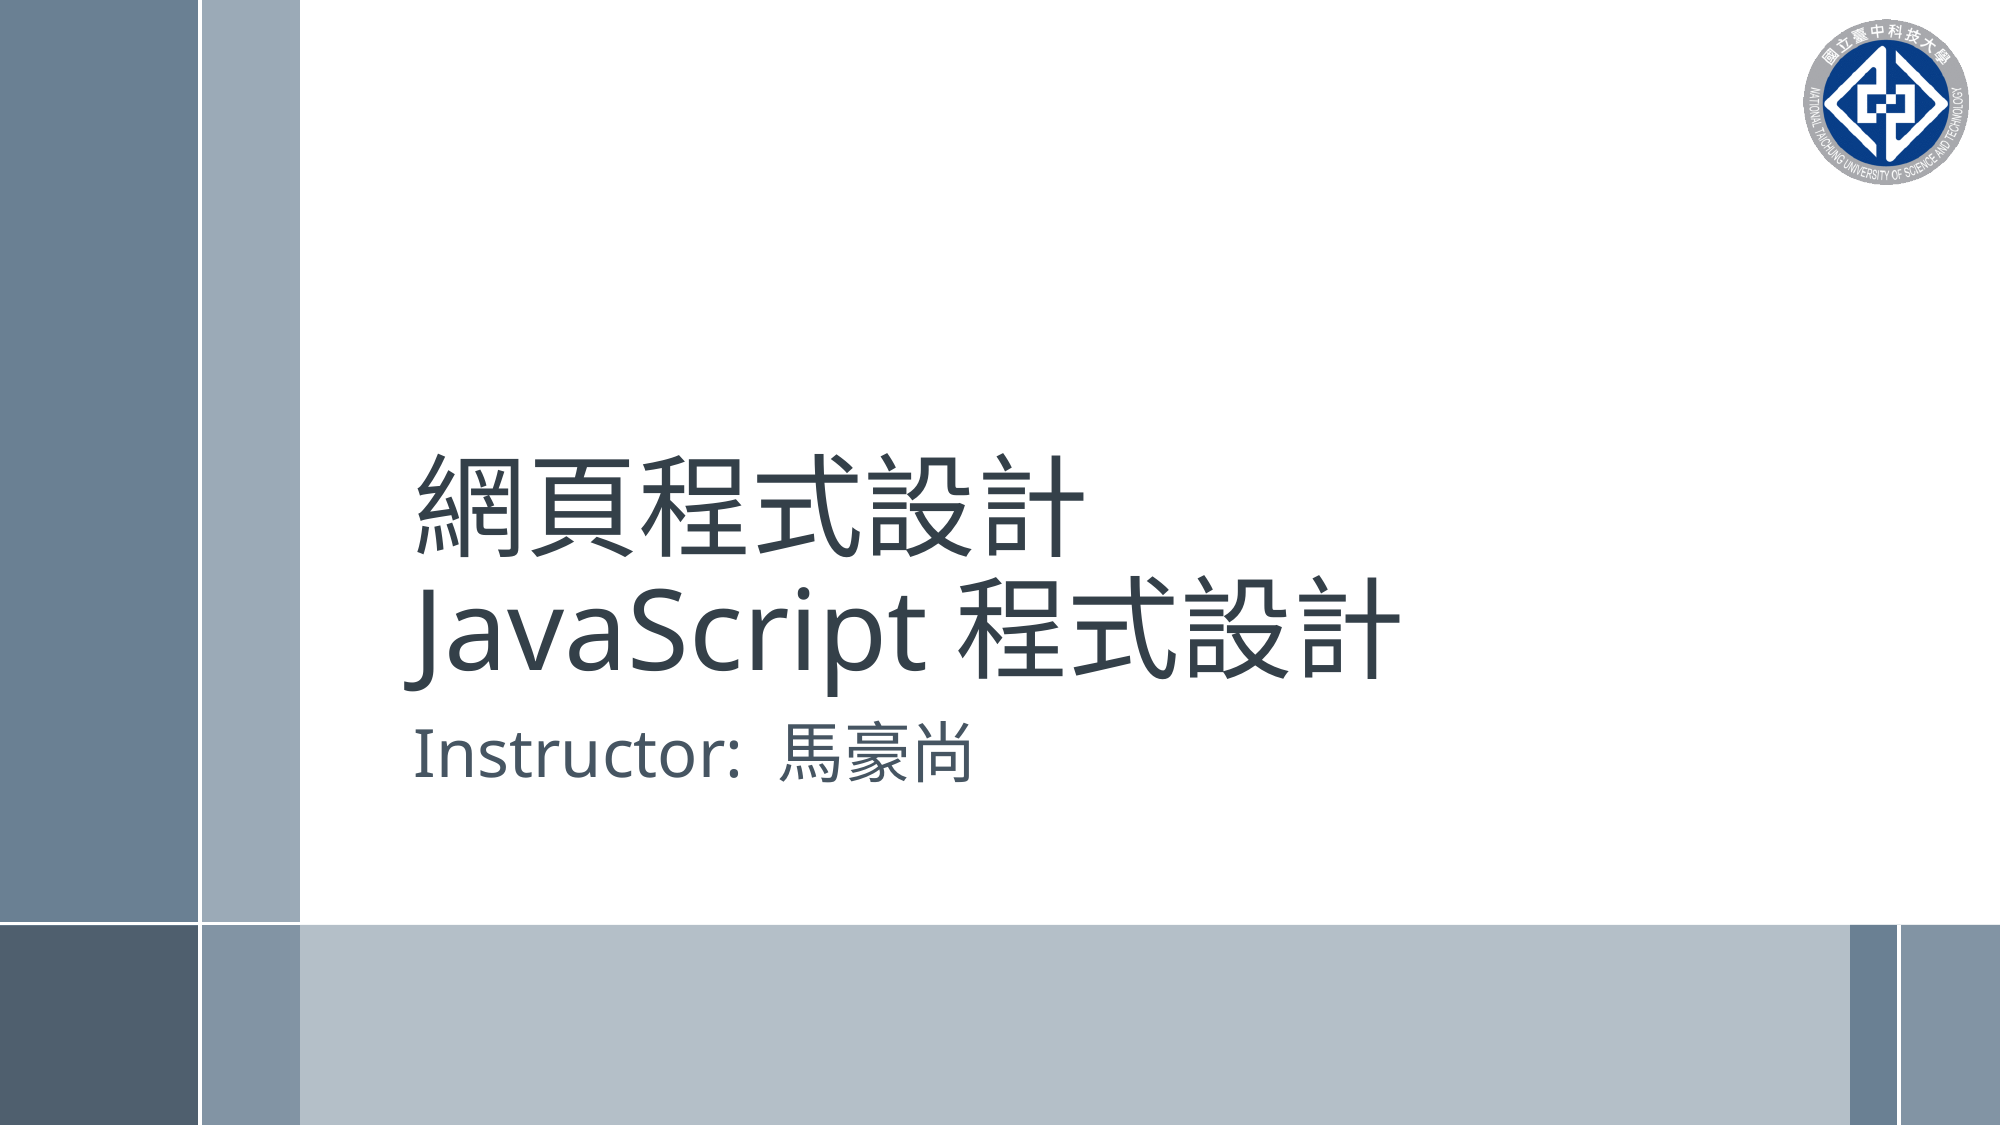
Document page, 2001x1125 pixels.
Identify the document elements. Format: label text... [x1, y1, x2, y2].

subtitle Instructor: 馬豪尚 [398, 712, 1632, 896]
picture [1803, 19, 1969, 185]
title 網頁程式設計 JavaScript程式設計 [398, 262, 1788, 703]
